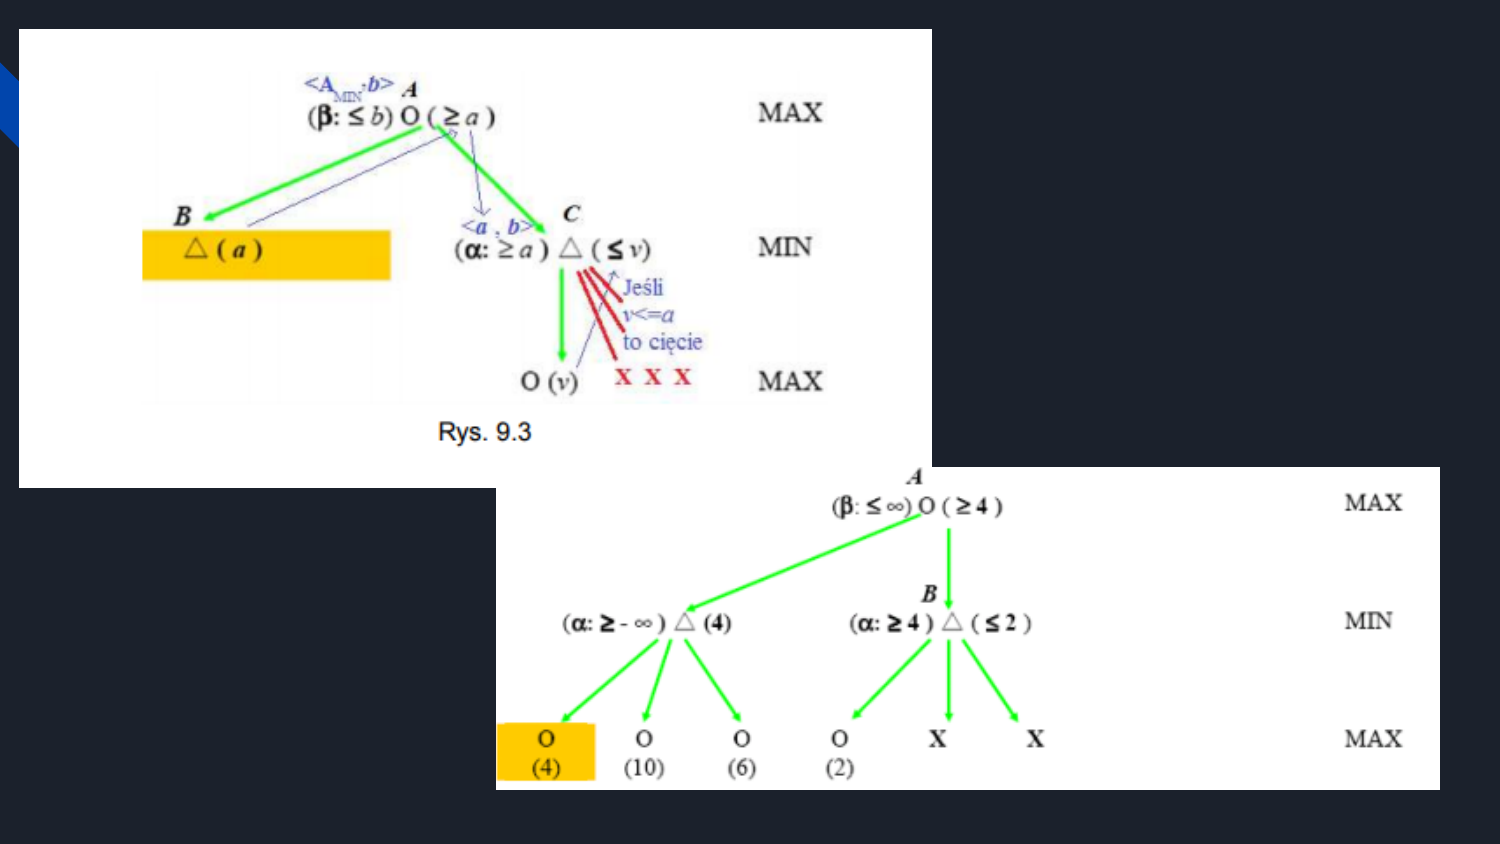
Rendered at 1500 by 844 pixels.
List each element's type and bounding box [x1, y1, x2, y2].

picture [18, 29, 1440, 791]
